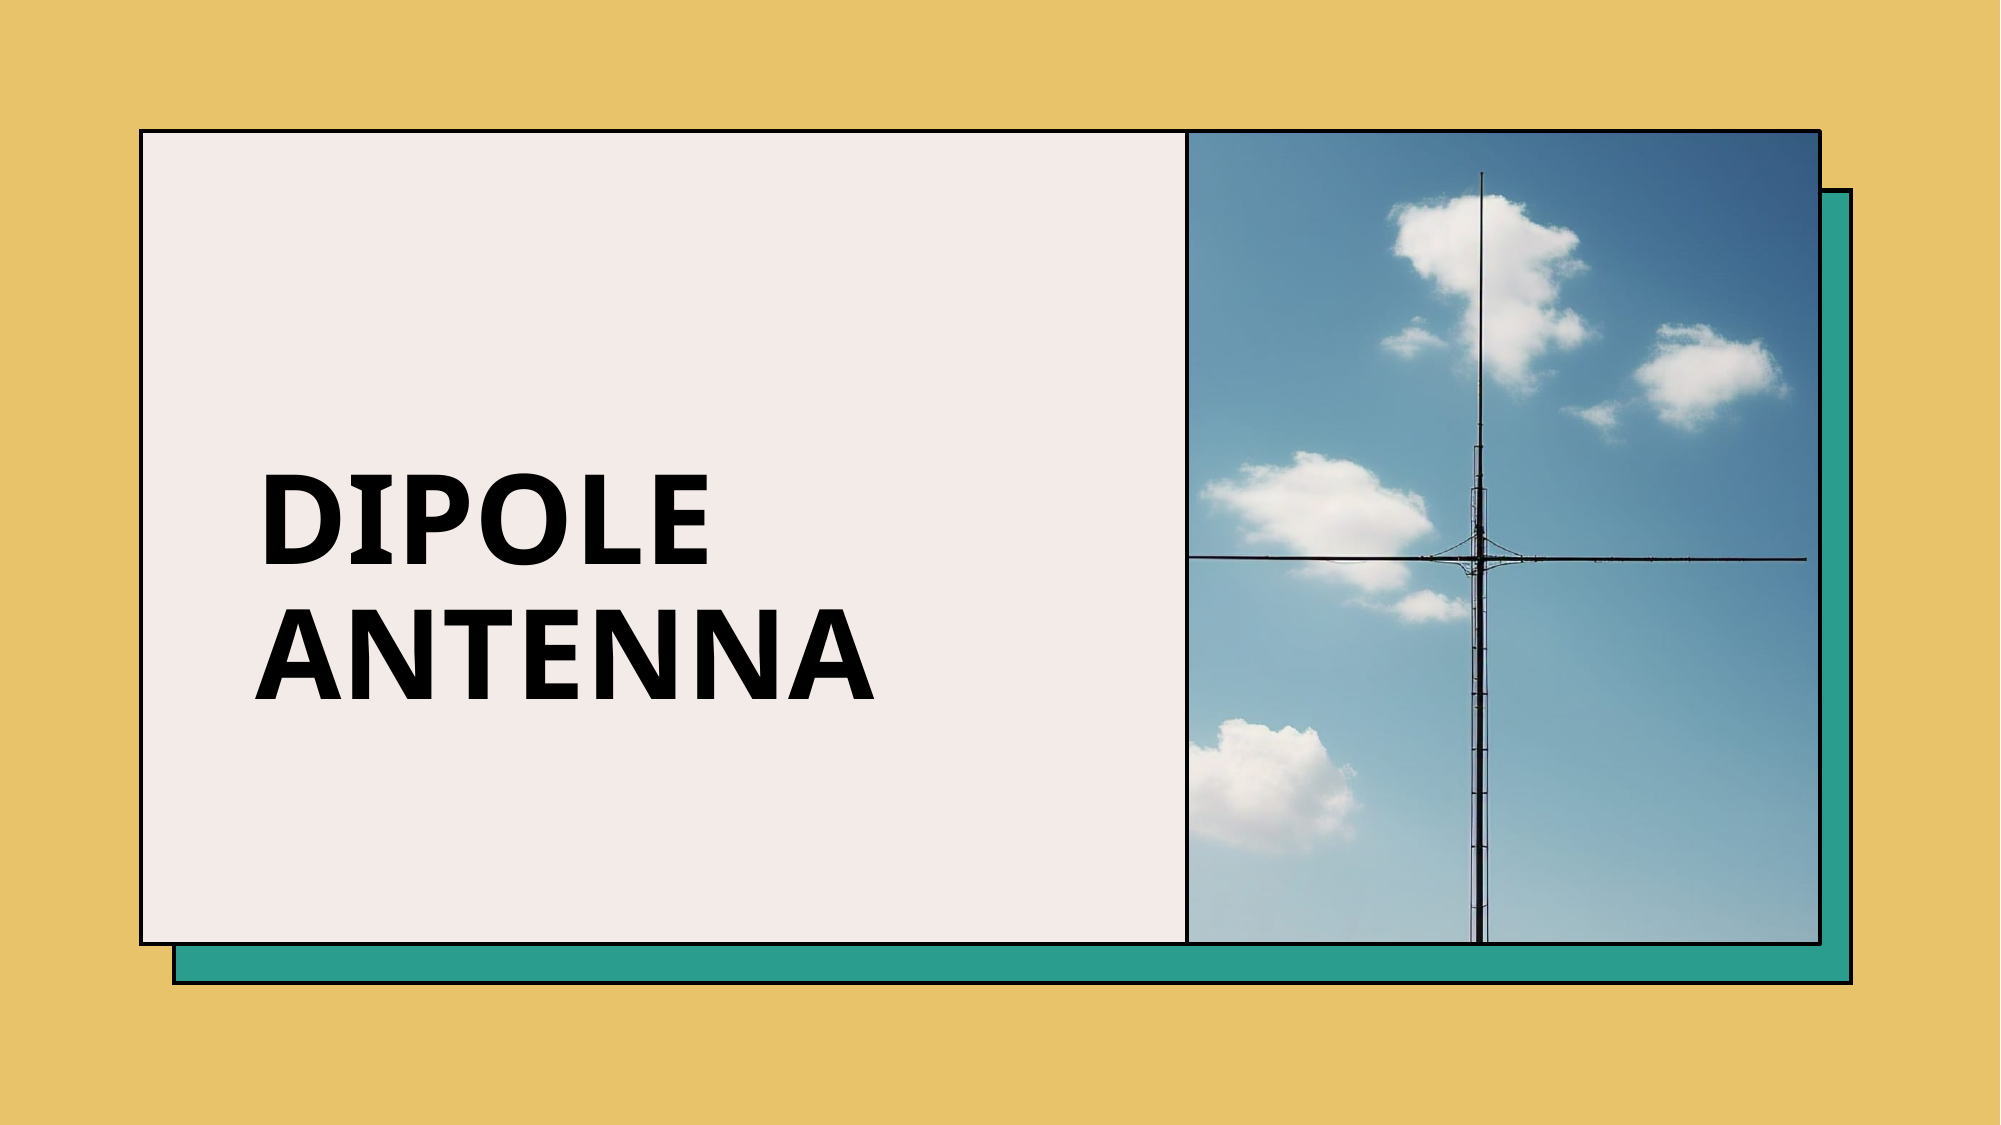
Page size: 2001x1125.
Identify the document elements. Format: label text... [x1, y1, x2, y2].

title DIPOLE ANTENNA [240, 312, 1040, 658]
picture [1188, 133, 1818, 942]
subtitle ​ [240, 658, 1040, 762]
